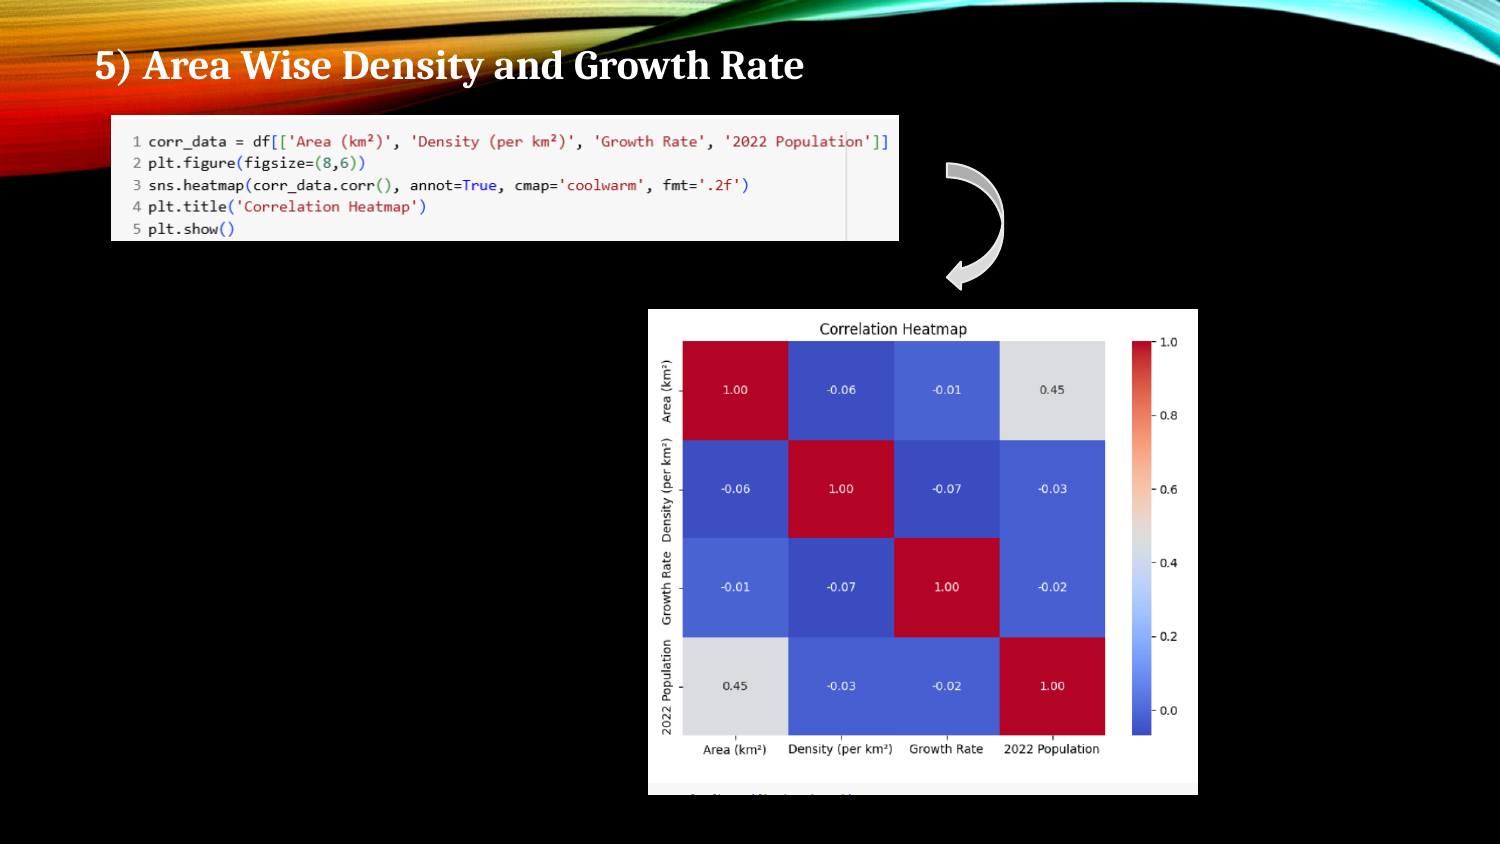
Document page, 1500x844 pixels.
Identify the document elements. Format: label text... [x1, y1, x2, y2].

text_box [945, 162, 1005, 291]
picture [648, 309, 1198, 795]
text_box 5) Area Wise Density and Growth Rate [79, 30, 976, 96]
picture [0, 0, 1500, 241]
